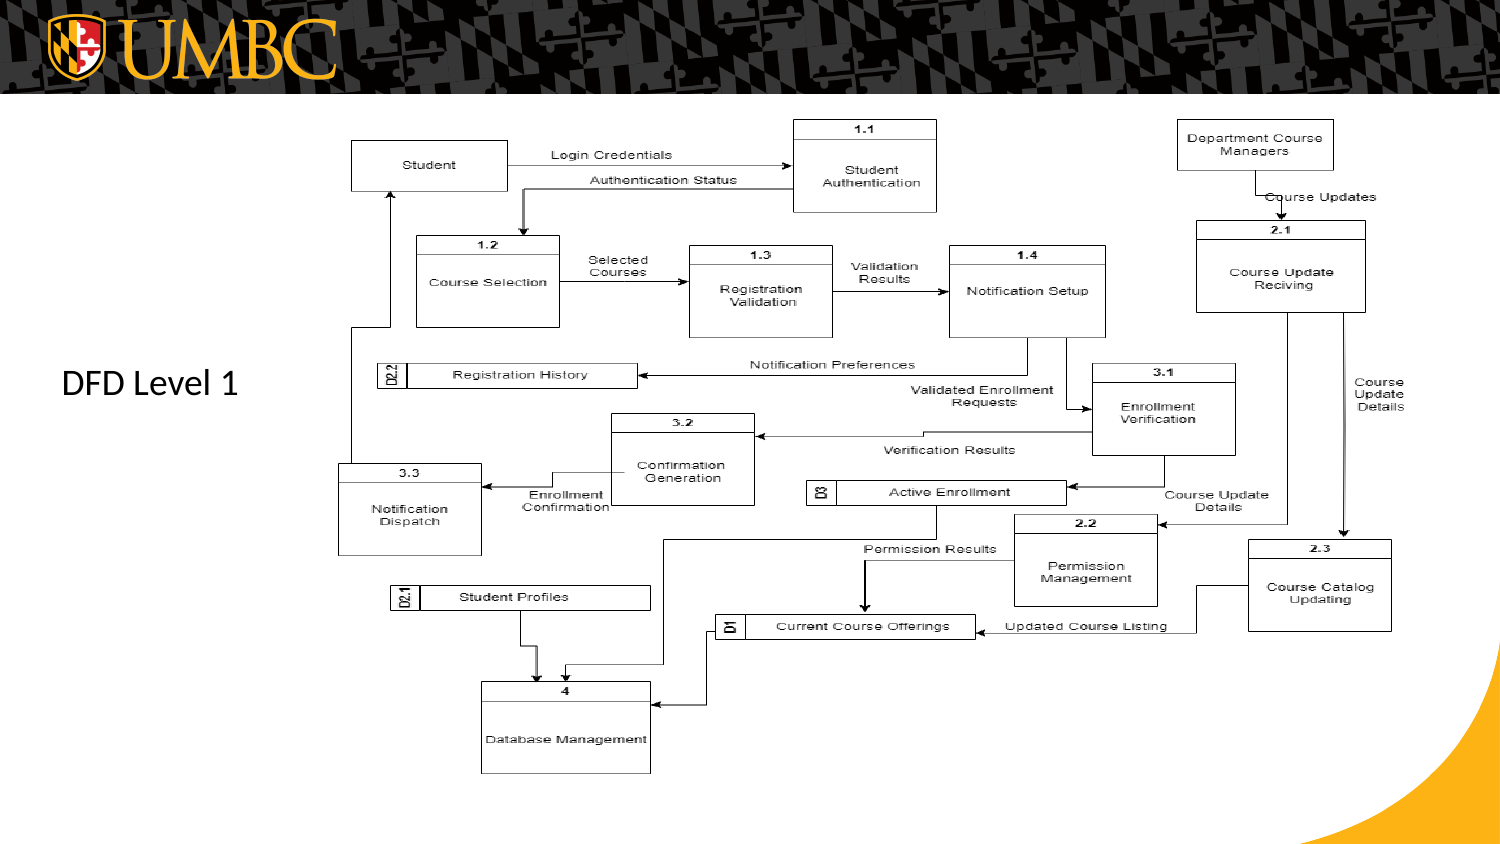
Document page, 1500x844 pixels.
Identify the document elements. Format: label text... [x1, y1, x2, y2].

picture [0, 0, 1500, 94]
picture [337, 119, 1500, 844]
text_box DFD Level 1 [46, 350, 275, 411]
